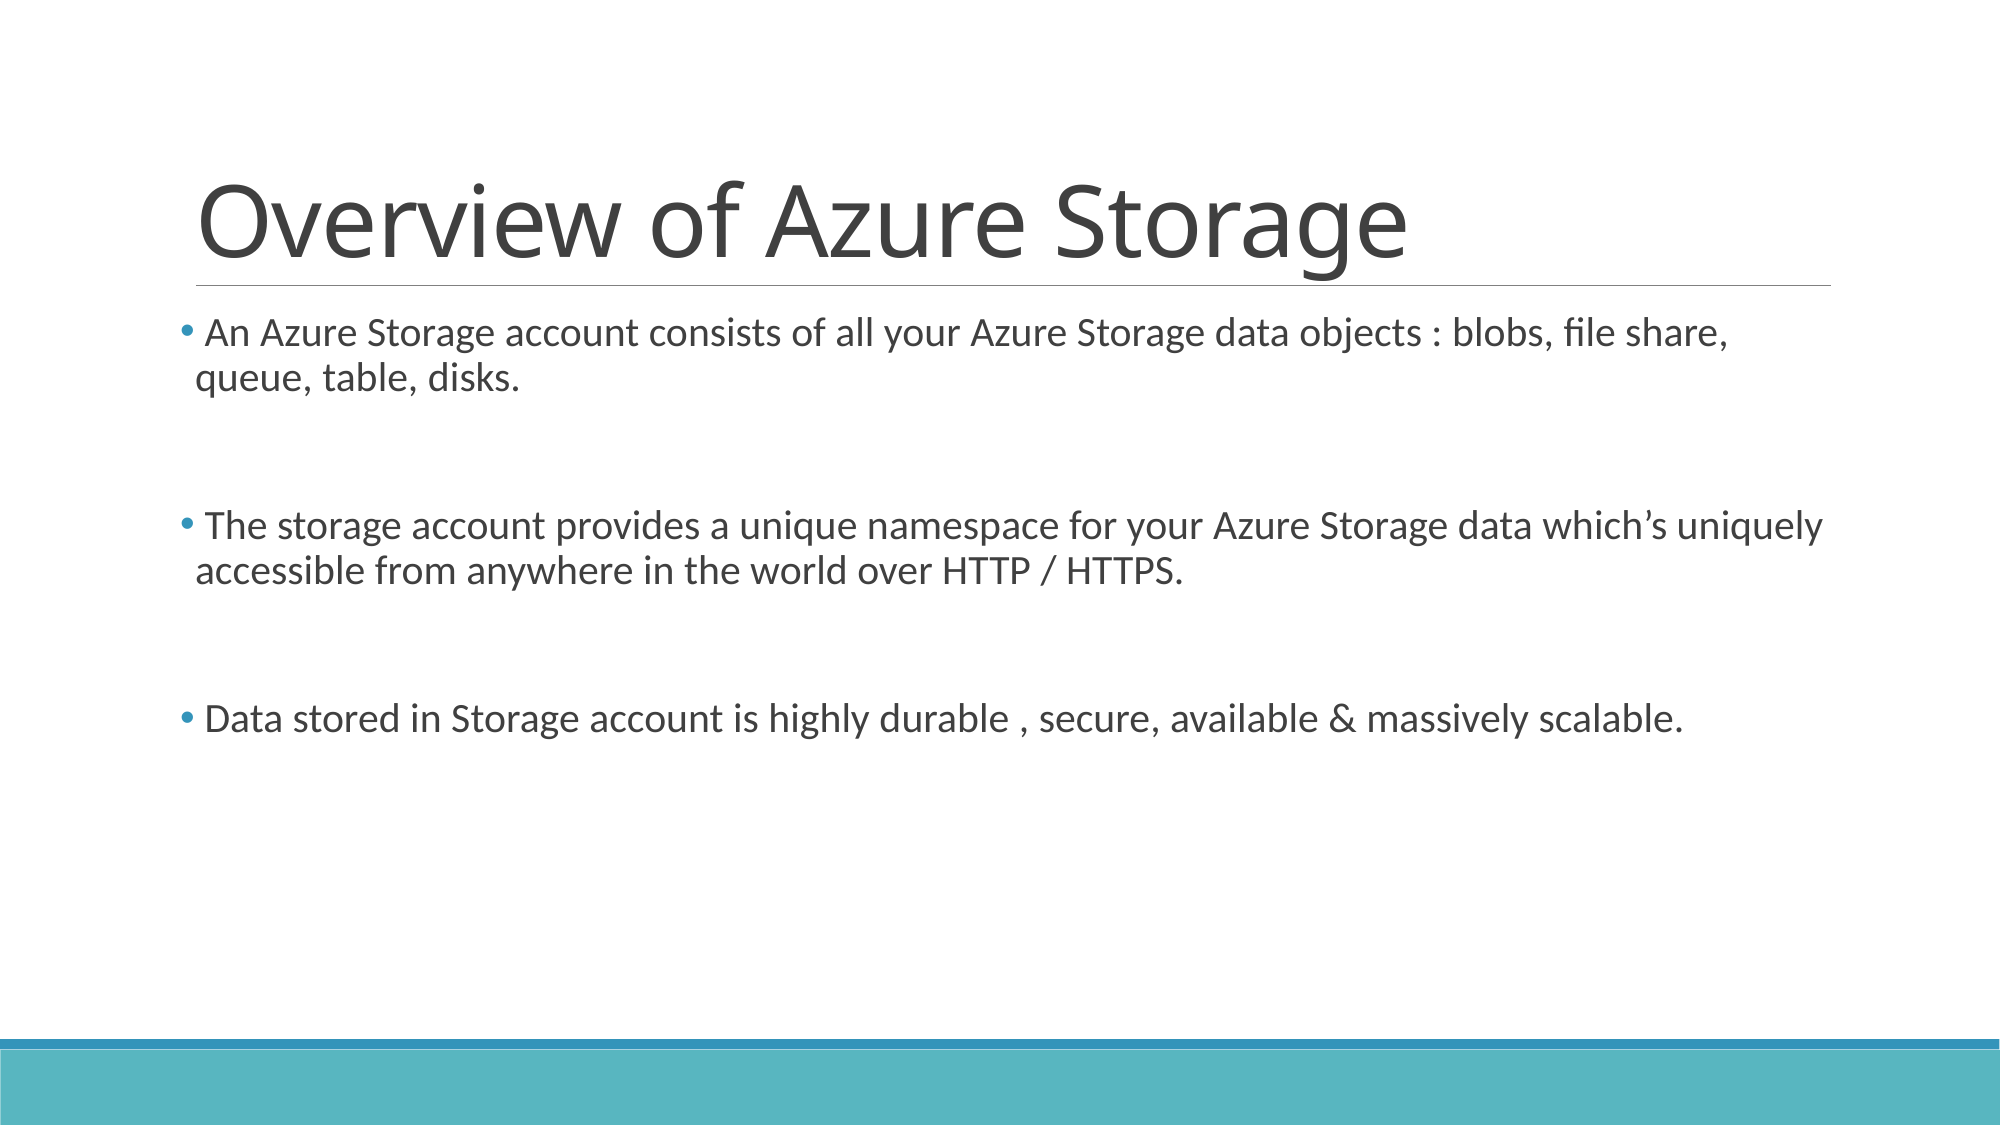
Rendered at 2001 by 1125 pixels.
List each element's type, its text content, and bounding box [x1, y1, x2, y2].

title Overview of Azure Storage [180, 47, 1830, 285]
list An Azure Storage account consists of all your Azure Storage data objects : blobs, file share, queue, table, disks. The storage account provides a unique namespace for your Azure Storage data which’s uniquely accessible from anywhere in the world over HTTP / HTTPS. Data stored in Storage account is highly durable , secure, available & massively scalable. [180, 302, 1830, 963]
